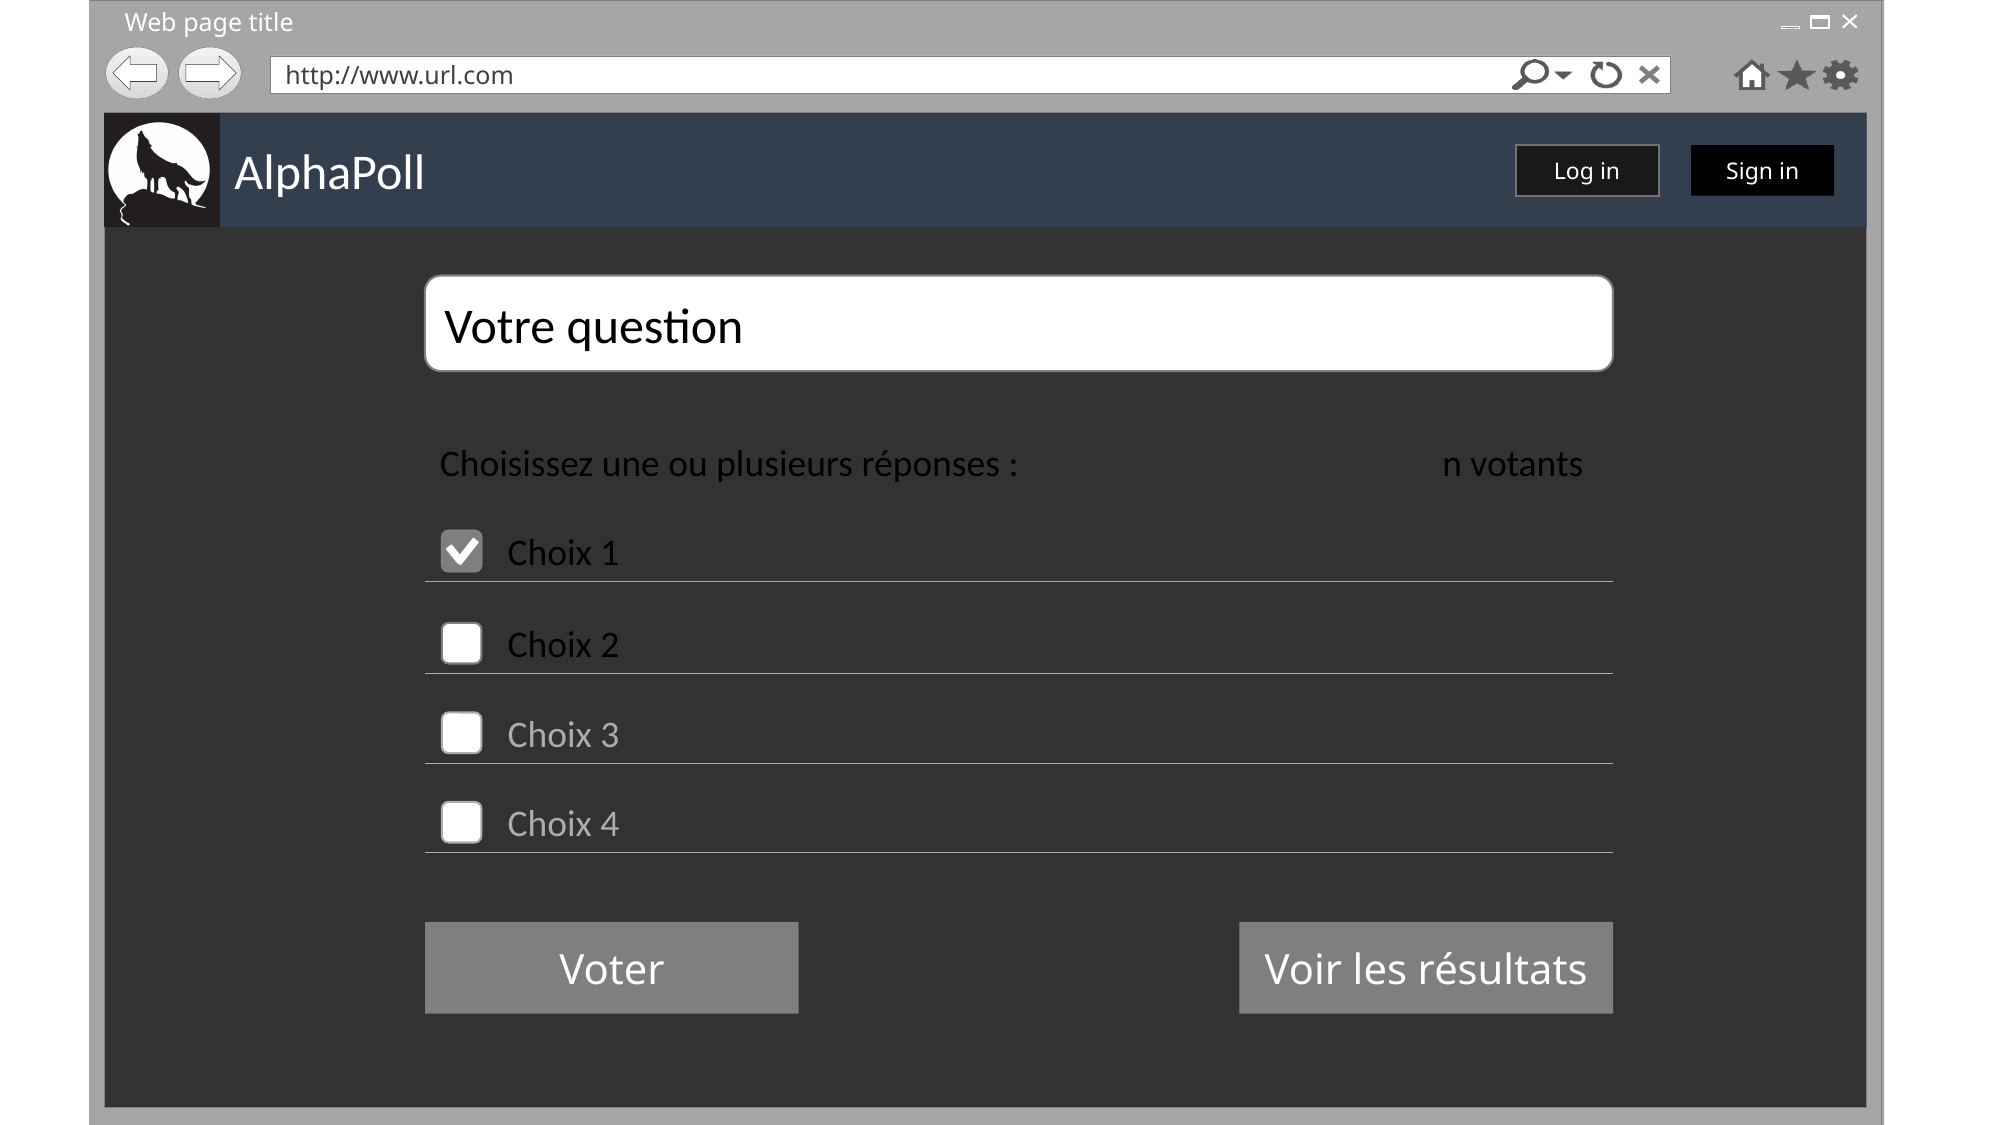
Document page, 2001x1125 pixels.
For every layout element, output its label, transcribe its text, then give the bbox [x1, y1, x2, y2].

text_box Votre question [423, 274, 1615, 373]
text_box Choisissez une ou plusieurs réponses : n votants [424, 431, 1613, 491]
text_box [424, 520, 1614, 582]
text_box Voter [424, 921, 800, 1015]
picture [104, 113, 220, 227]
picture [1555, 68, 1572, 82]
picture [1777, 59, 1816, 90]
picture [1822, 59, 1859, 90]
picture [1587, 59, 1624, 90]
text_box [424, 791, 1614, 853]
picture [1733, 59, 1770, 90]
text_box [424, 612, 1614, 674]
text_box Voir les résultats [1238, 921, 1614, 1015]
picture [1512, 59, 1549, 90]
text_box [424, 702, 1614, 764]
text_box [441, 530, 482, 572]
